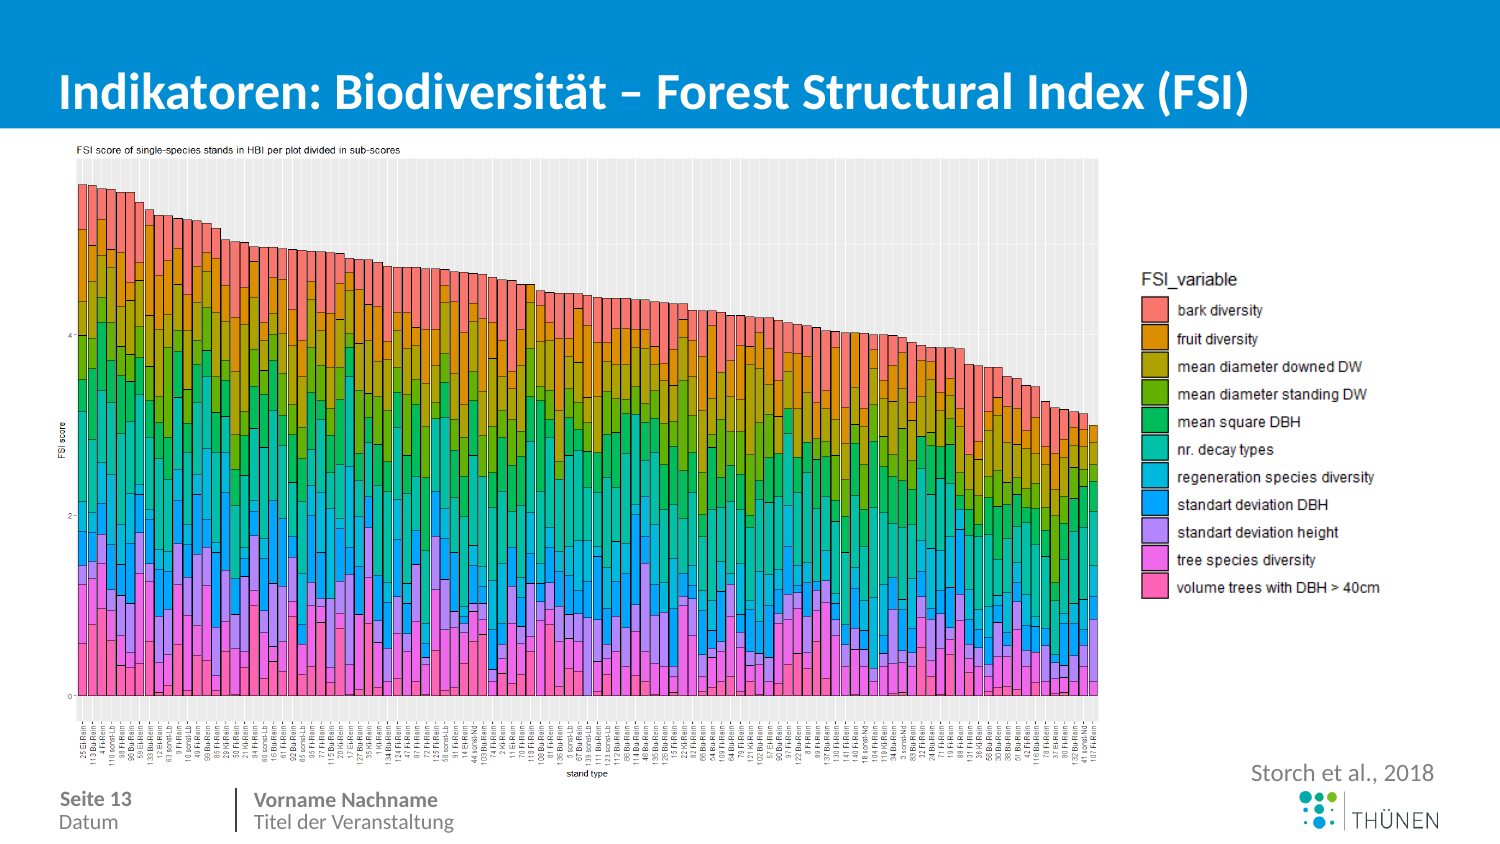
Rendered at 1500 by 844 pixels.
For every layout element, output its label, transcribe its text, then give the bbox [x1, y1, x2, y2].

picture [1115, 263, 1399, 608]
text_box Storch et al., 2018 [1103, 736, 1436, 787]
picture [51, 140, 1101, 782]
picture [1284, 776, 1453, 844]
title Indikatoren: Biodiversität – Forest Structural Index (FSI) [59, 0, 1441, 120]
